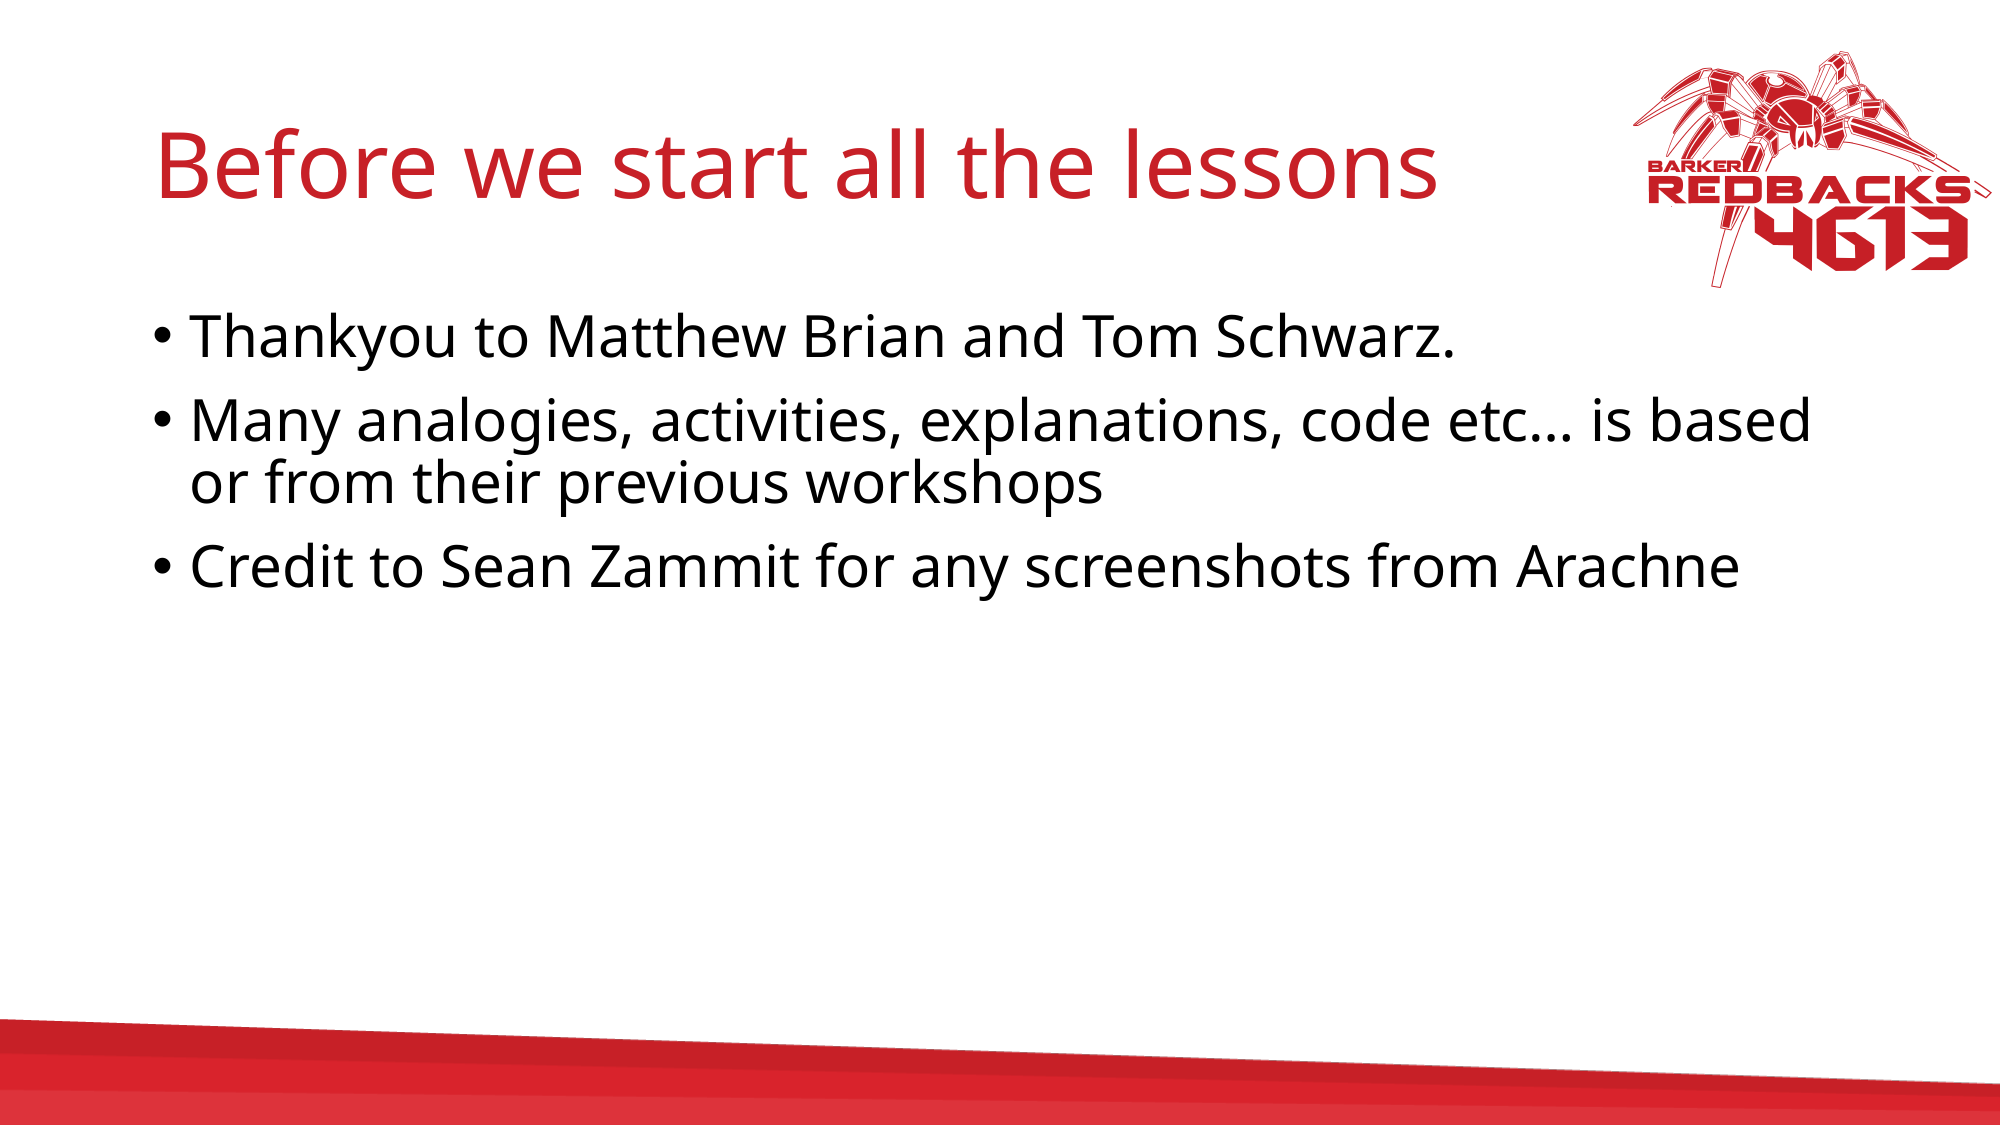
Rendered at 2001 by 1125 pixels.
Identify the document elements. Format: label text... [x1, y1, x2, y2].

picture [1633, 51, 1992, 288]
picture [0, 1019, 2000, 1125]
title Before we start all the lessons [138, 59, 1620, 278]
list Thankyou to Matthew Brian and Tom Schwarz. Many analogies, activities, explanations, code etc… is based or from their previous workshops Credit to Sean Zammit for any screenshots from Arachne [137, 299, 1863, 1014]
